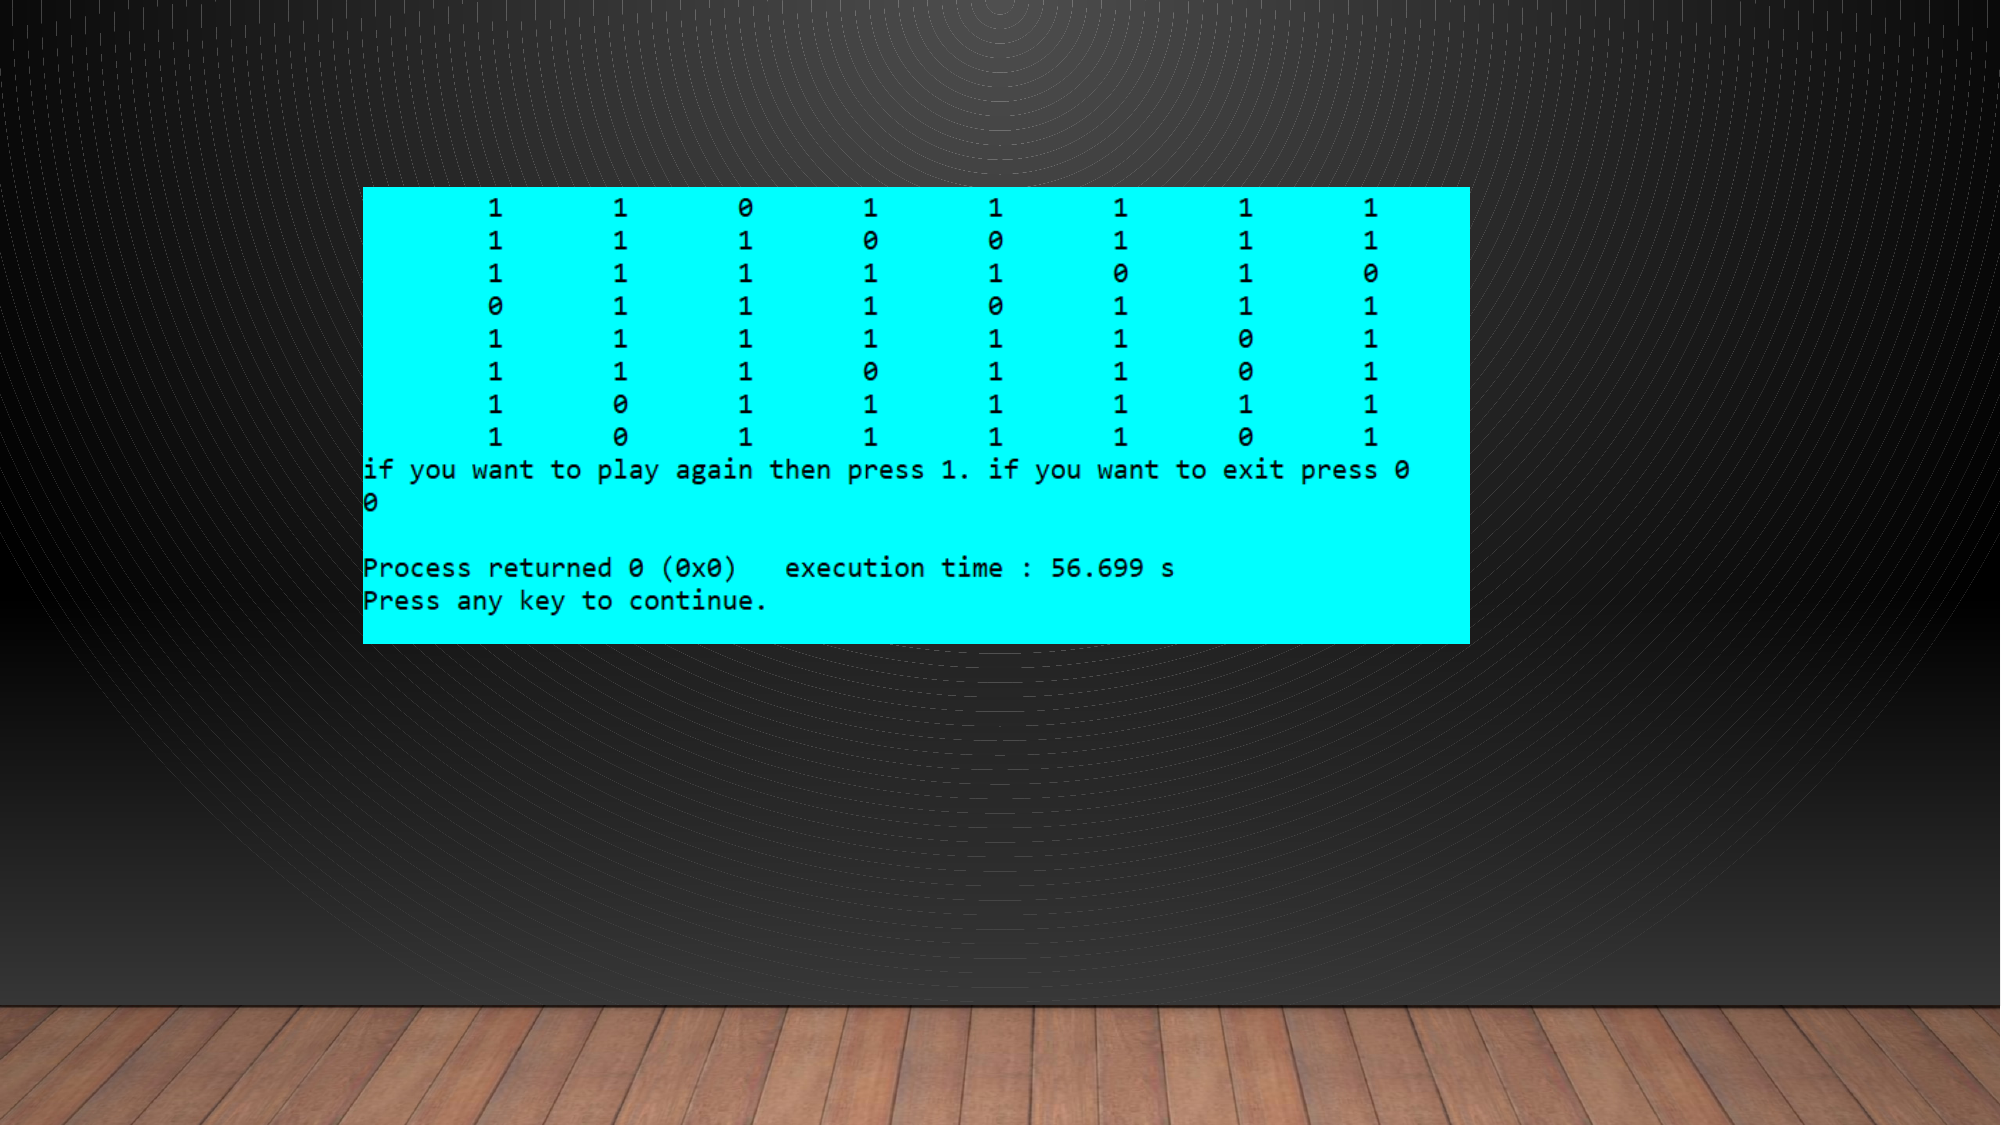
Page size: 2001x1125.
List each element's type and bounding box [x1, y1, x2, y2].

picture [0, 1005, 2000, 1125]
list [362, 187, 1470, 644]
